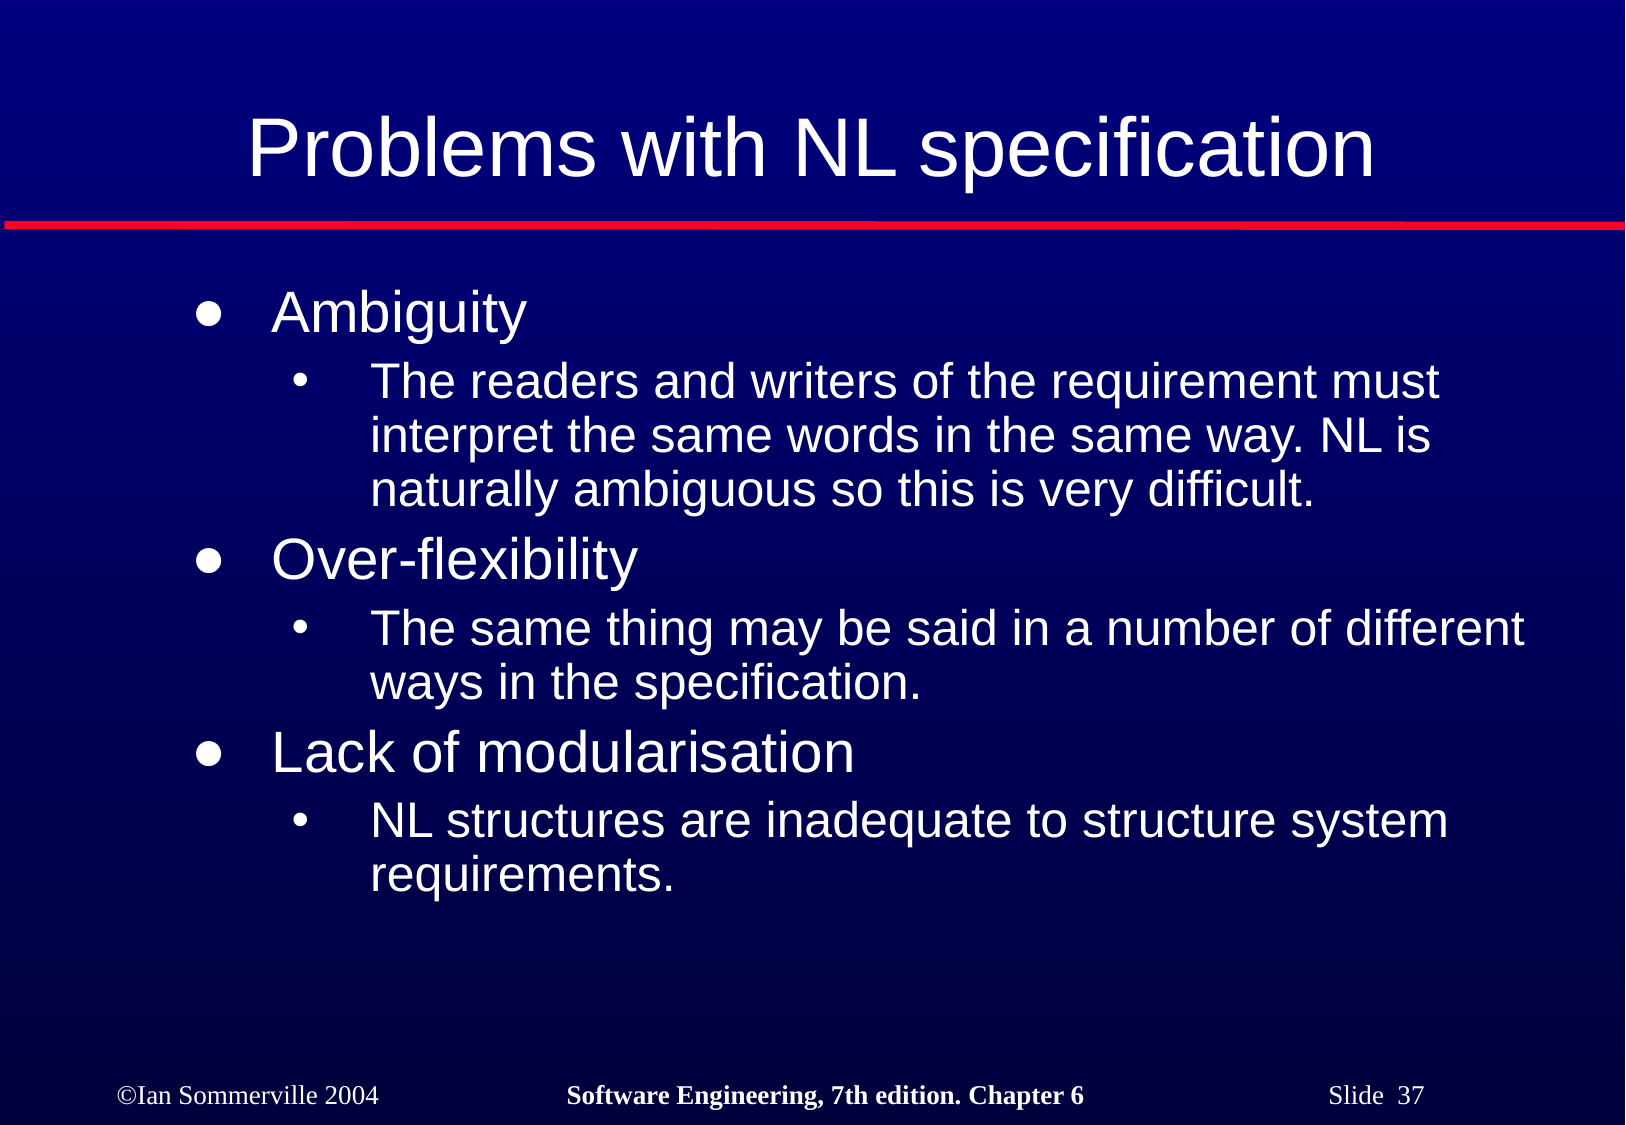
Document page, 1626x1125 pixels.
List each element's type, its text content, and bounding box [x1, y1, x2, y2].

list Ambiguity The readers and writers of the requirement must interpret the same words in the same way. NL is naturally ambiguous so this is very difficult. Over-flexibility The same thing may be said in a number of different ways in the specification. Lack of modularisation NL structures are inadequate to structure system requirements. [176, 275, 1563, 953]
title Problems with NL specification [118, 50, 1506, 201]
